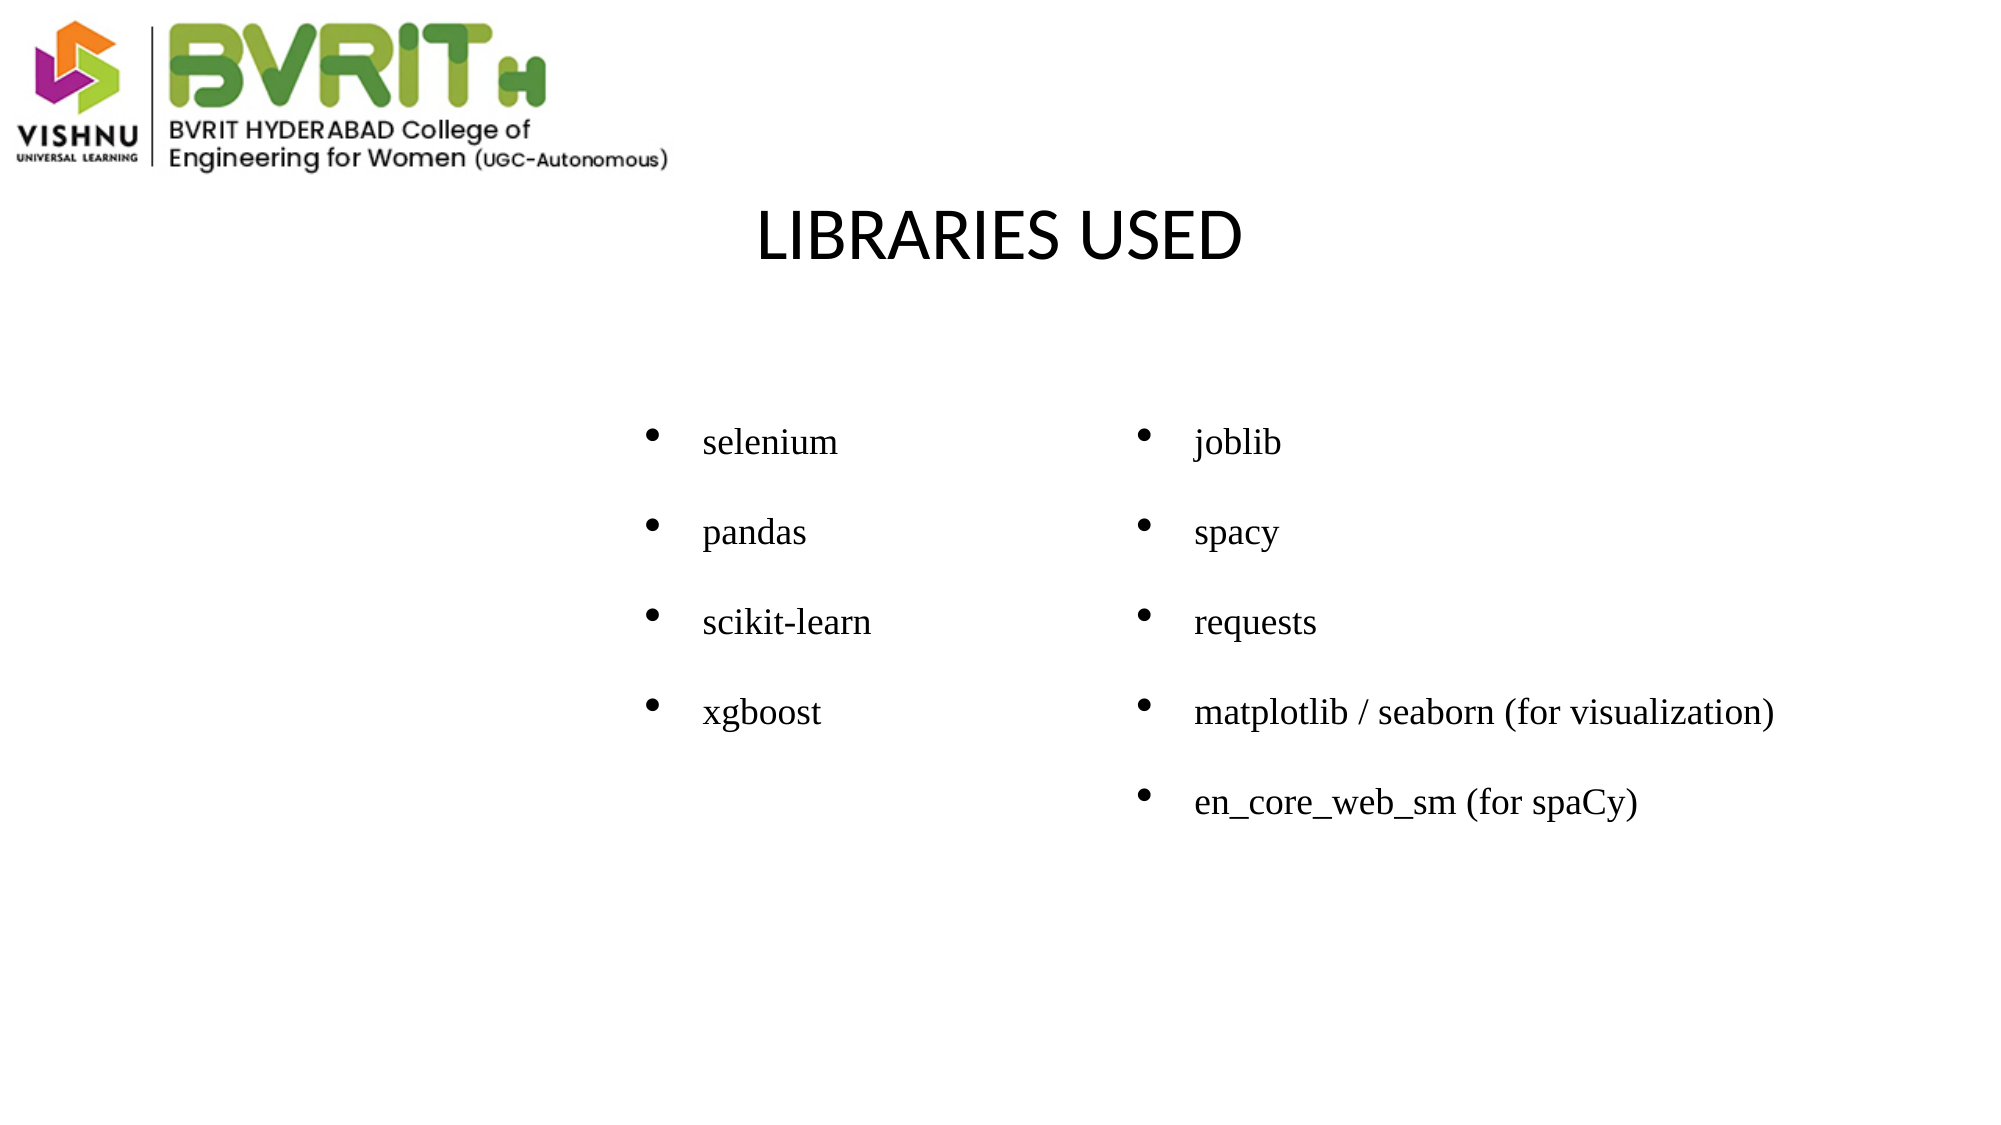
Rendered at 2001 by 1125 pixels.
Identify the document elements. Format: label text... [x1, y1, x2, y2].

text_box LIBRARIES USED [741, 176, 1259, 282]
text_box joblib spacy requests matplotlib / seaborn (for visualization) en_core_web_sm (for spaCy) [1123, 364, 1791, 875]
text_box selenium pandas scikit-learn xgboost [631, 364, 1123, 785]
picture [0, 2, 682, 190]
